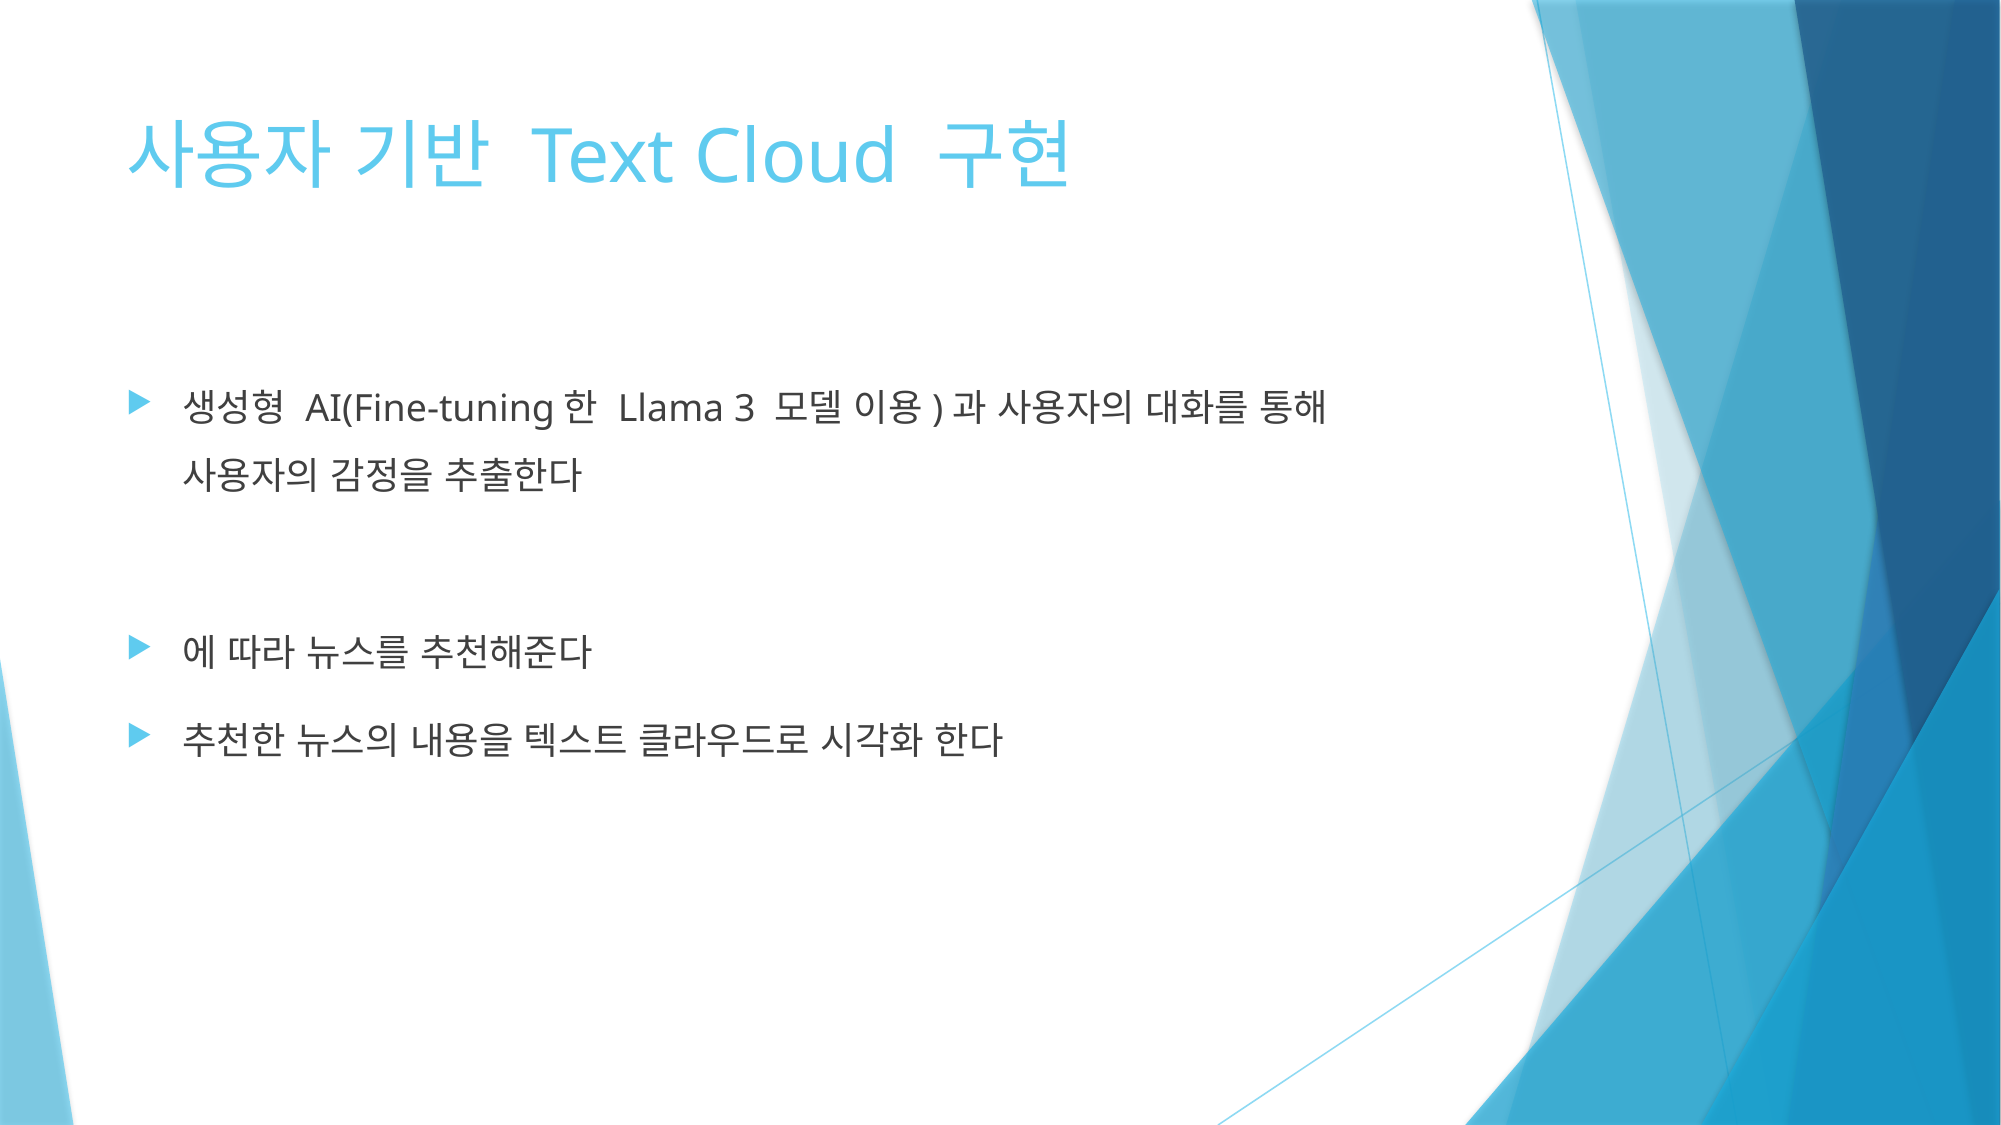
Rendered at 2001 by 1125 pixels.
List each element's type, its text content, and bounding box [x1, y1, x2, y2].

title 사용자 기반 Text Cloud 구현 [111, 99, 1522, 317]
